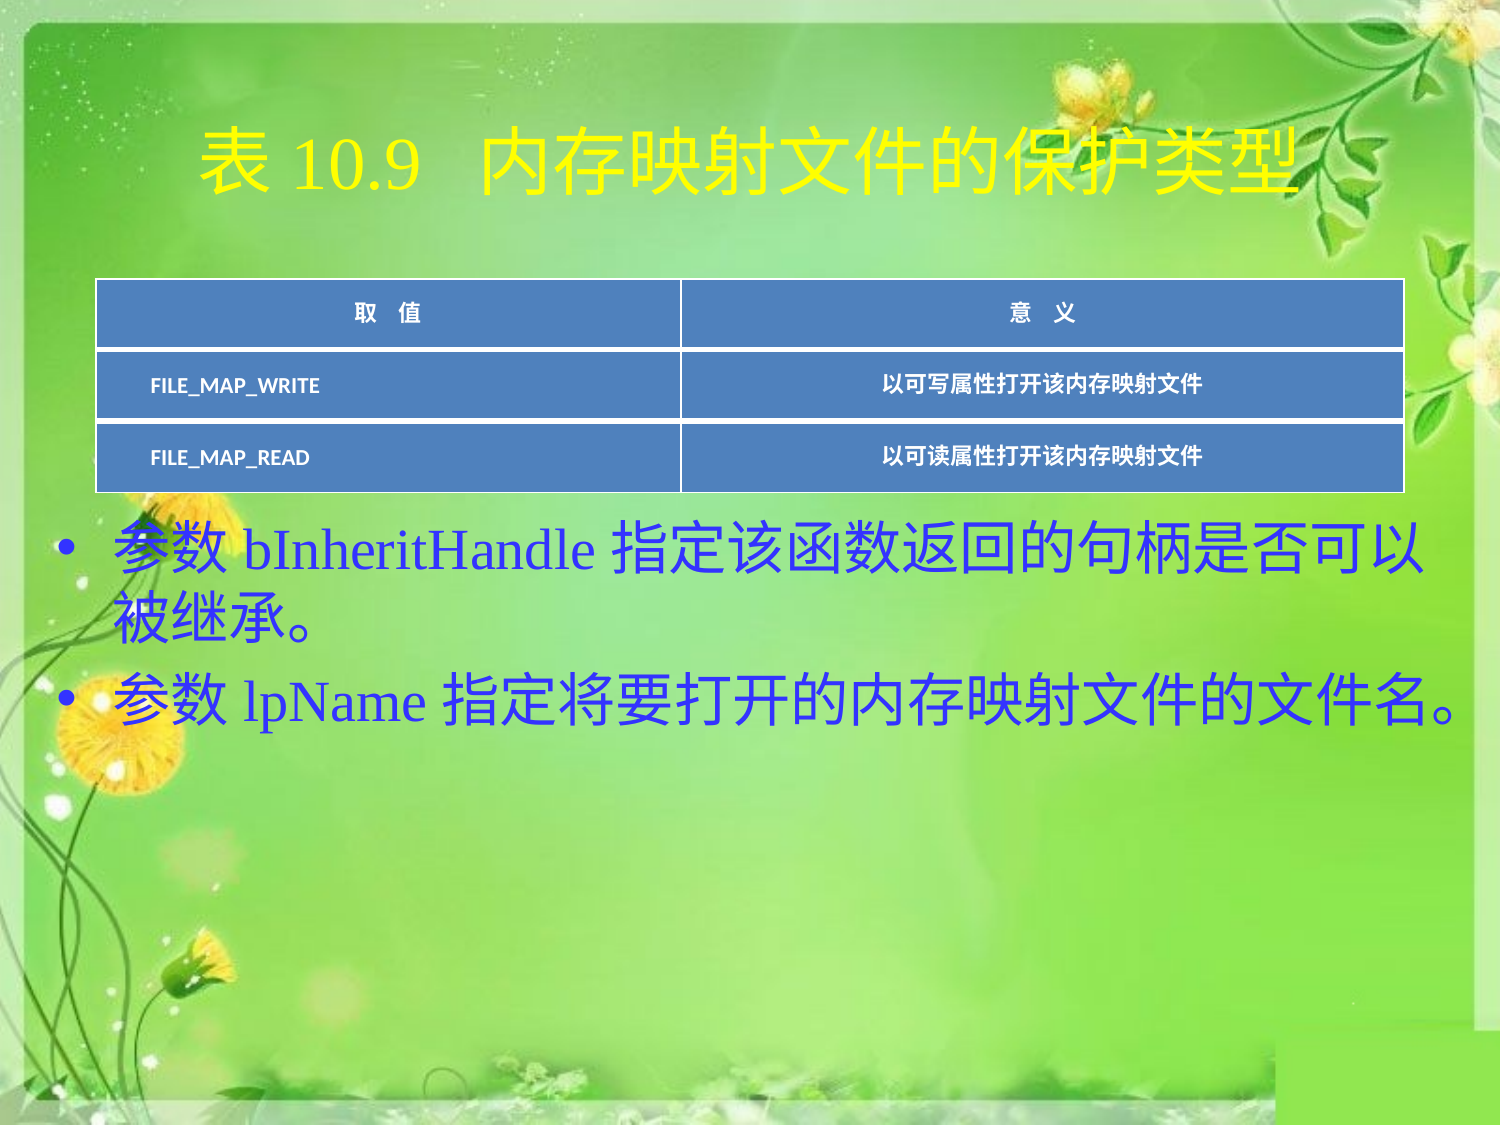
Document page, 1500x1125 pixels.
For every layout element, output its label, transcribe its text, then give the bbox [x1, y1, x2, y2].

table_cell 以可写属性打开该内存映射文件 [682, 352, 1403, 418]
table_cell 以可读属性打开该内存映射文件 [682, 424, 1403, 492]
table_cell FILE_MAP_WRITE [97, 352, 680, 418]
picture [0, 0, 1500, 1125]
table_cell FILE_MAP_READ [97, 424, 680, 492]
table_header 意 义 [682, 280, 1403, 347]
list 参数bInheritHandle指定该函数返回的句柄是否可以被继承。 参数lpName指定将要打开的内存映射文件的文件名。 [41, 503, 1449, 1071]
title 表10.9 内存映射文件的保护类型 [29, 66, 1471, 254]
table_header 取 值 [97, 280, 680, 347]
